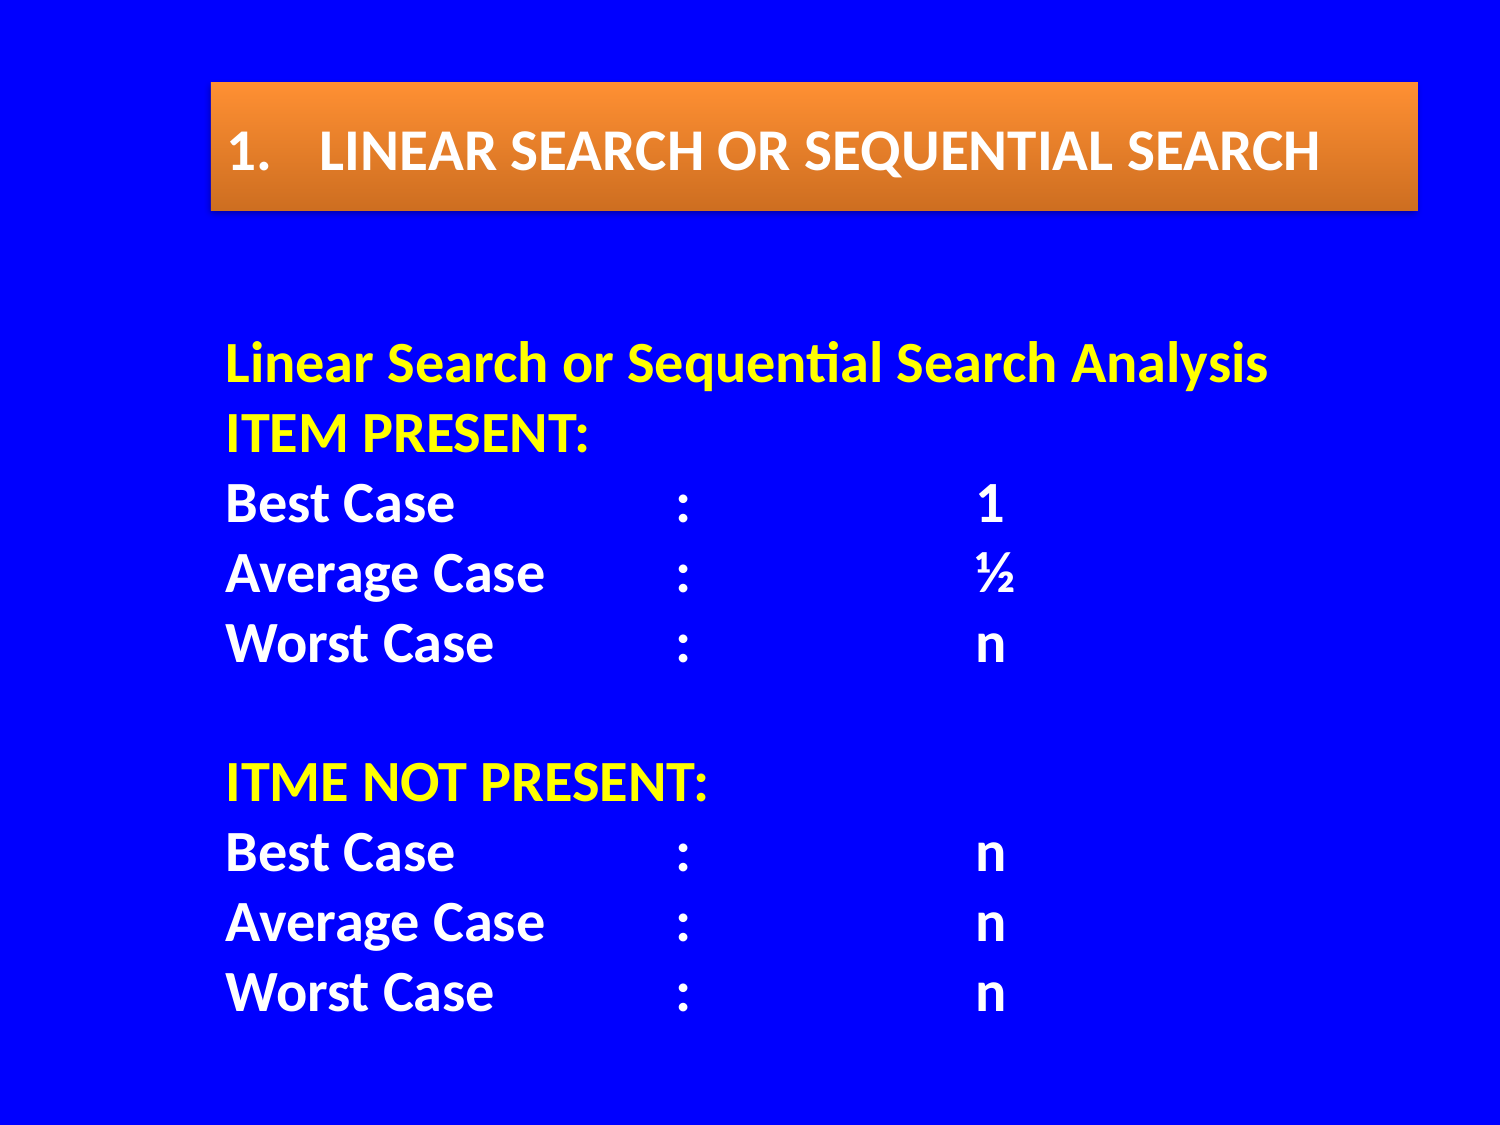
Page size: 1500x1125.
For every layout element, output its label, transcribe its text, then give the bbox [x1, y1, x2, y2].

text_box Linear Search or Sequential Search Analysis ITEM PRESENT: Best Case : 1 Average Case : ½ Worst Case : n ITME NOT PRESENT: Best Case : n Average Case : n Worst Case : n [210, 316, 1454, 1031]
text_box 1. LINEAR SEARCH OR SEQUENTIAL SEARCH [210, 82, 1418, 211]
